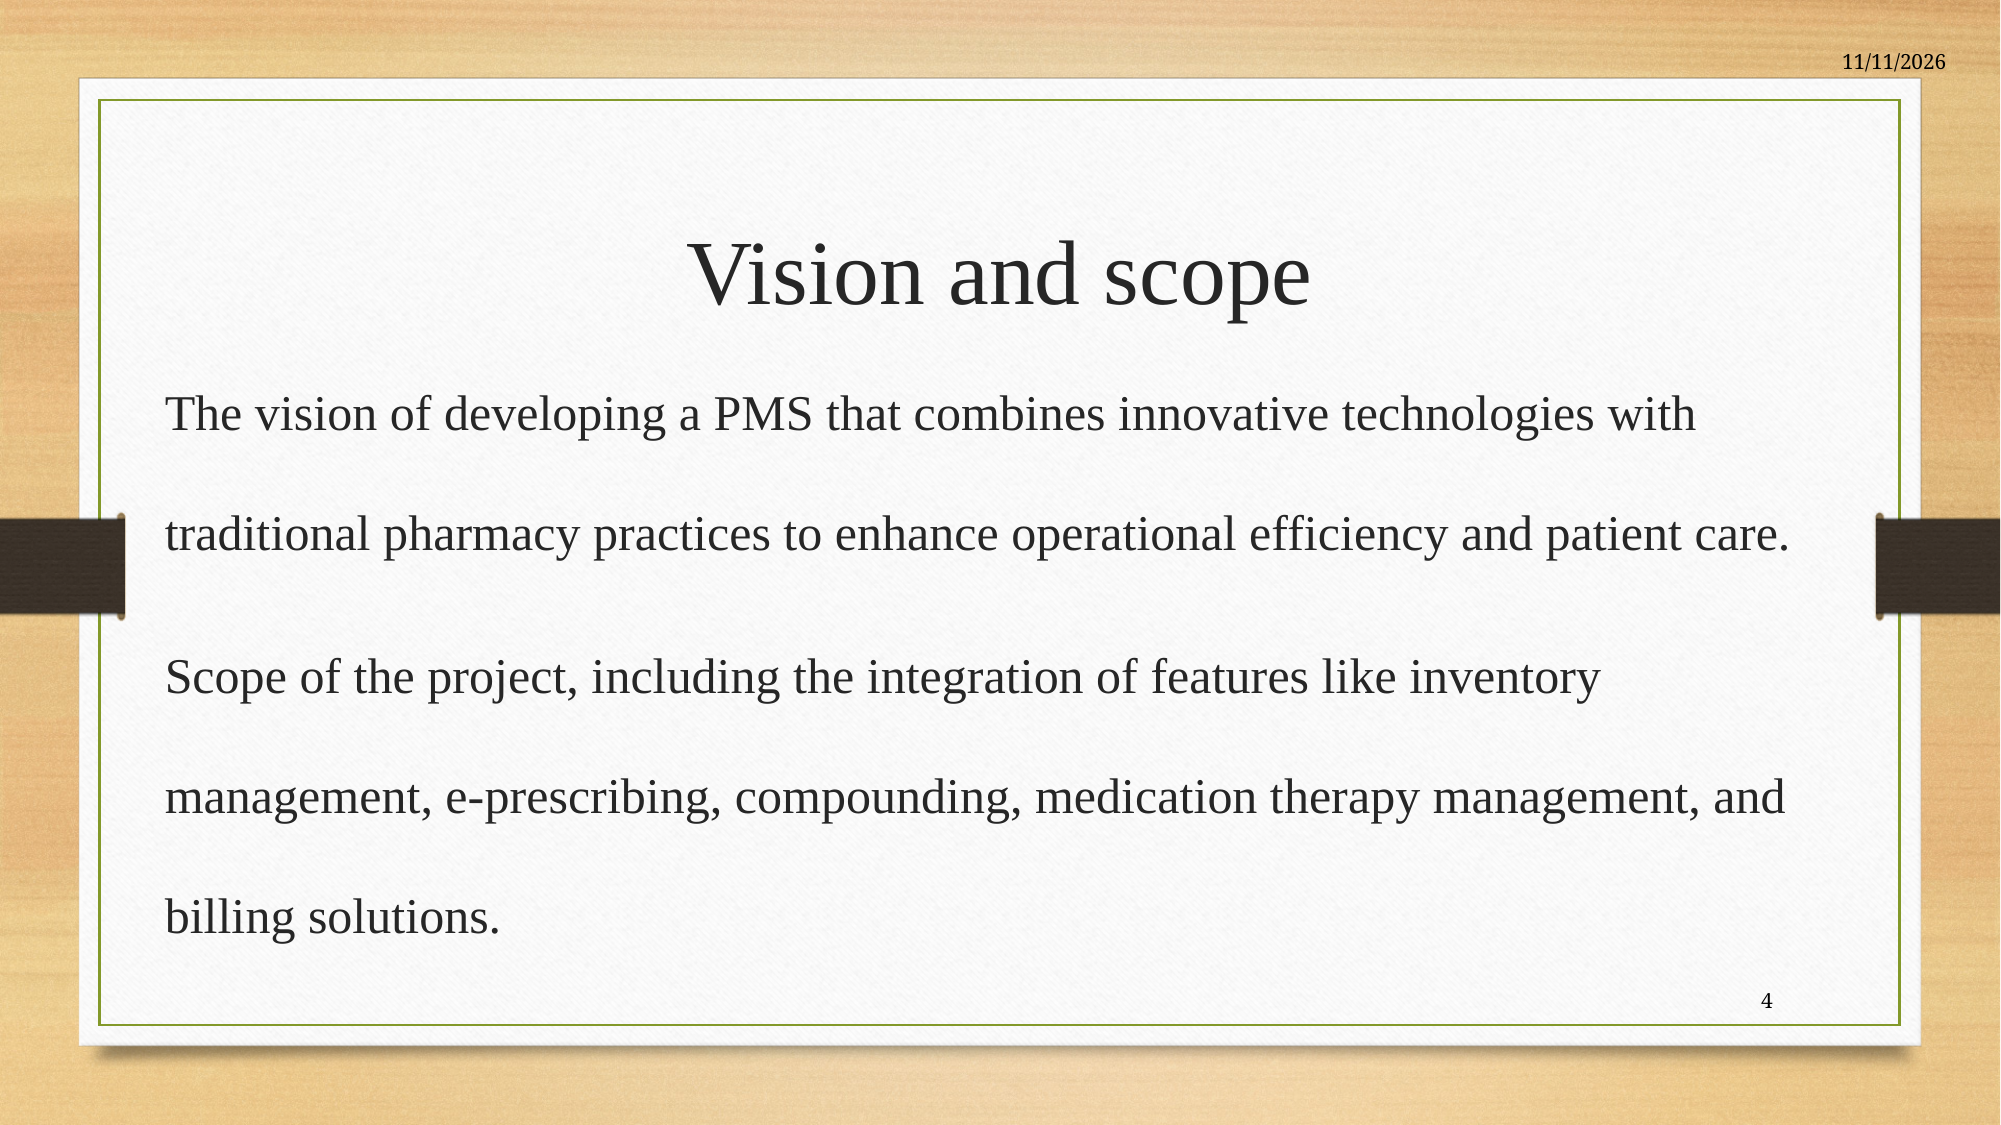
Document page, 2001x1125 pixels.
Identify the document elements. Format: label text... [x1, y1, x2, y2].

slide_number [1511, 32, 1962, 93]
picture [0, 0, 2001, 1125]
slide_number 4 [1698, 979, 1788, 1025]
title Vision and scope [212, 161, 1788, 313]
list The vision of developing a PMS that combines innovative technologies with traditional pharmacy practices to enhance operational efficiency and patient care. Scope of the project, including the integration of features like inventory management, e-prescribing, compounding, medication therapy management, and billing solutions. [149, 313, 1850, 1078]
